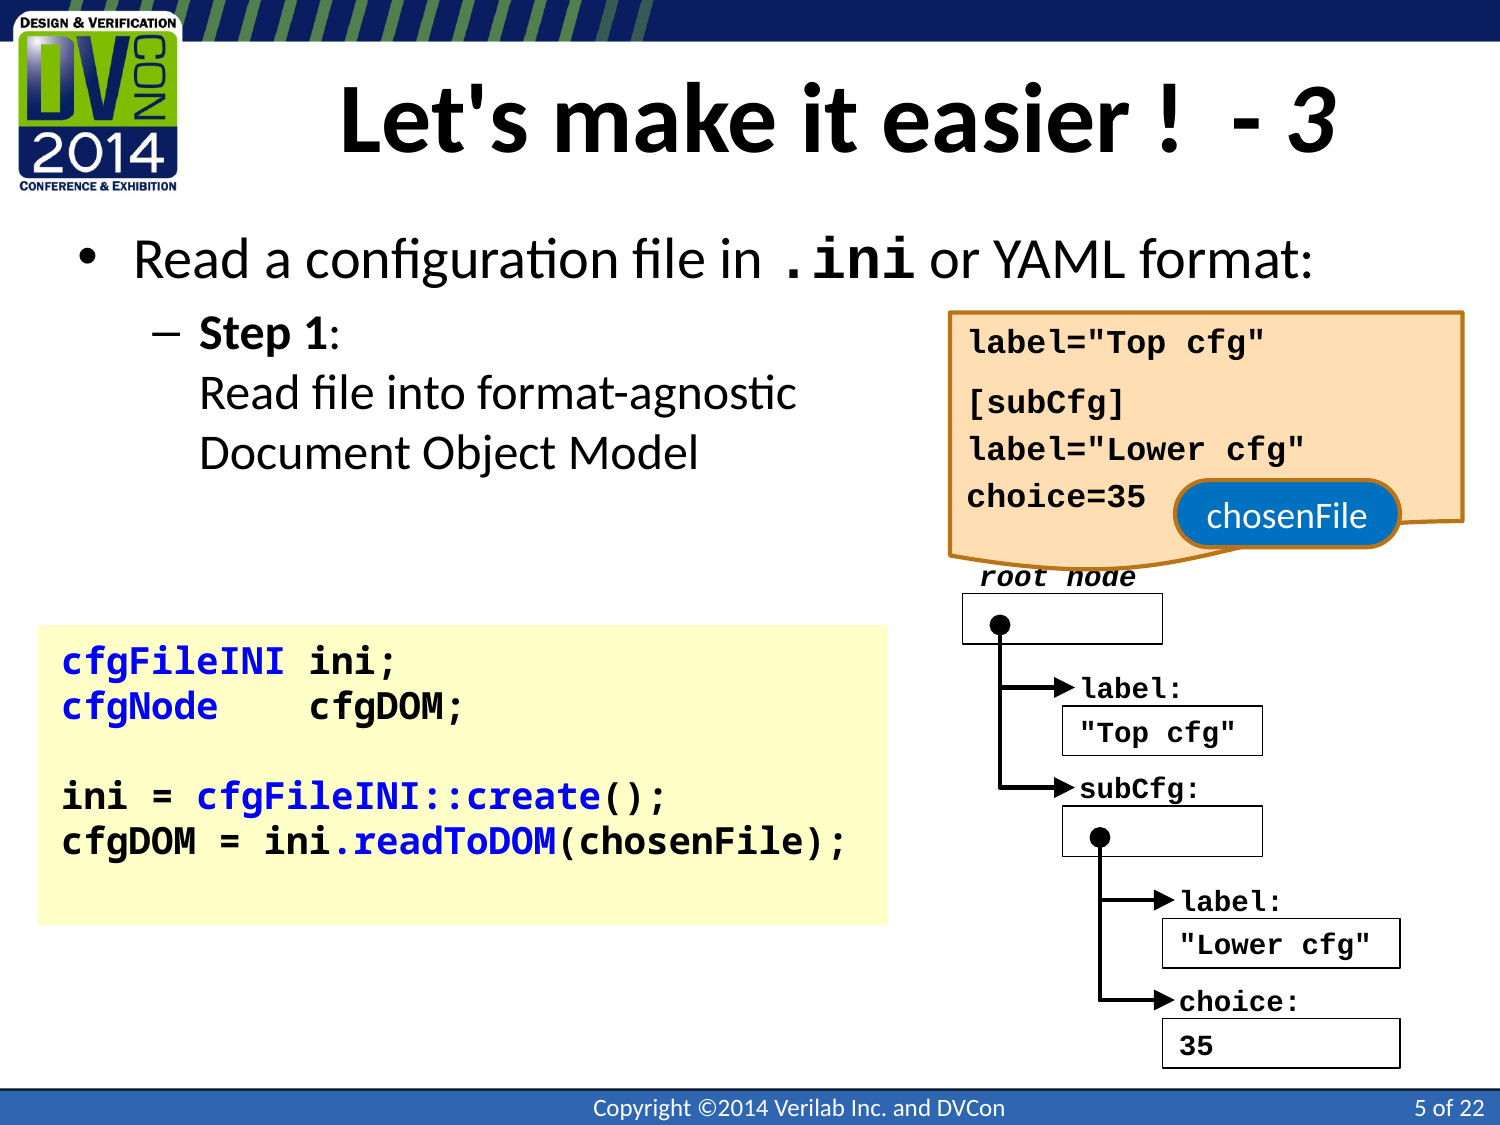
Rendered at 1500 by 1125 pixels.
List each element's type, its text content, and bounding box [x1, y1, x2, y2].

text_box cfgFileINI ini; cfgNode cfgDOM; ini = cfgFileINI::create(); cfgDOM = ini.readToDOM(chosenFile); [37, 624, 888, 925]
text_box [949, 312, 1463, 551]
title Let's make it easier ! - 3 [187, 45, 1488, 188]
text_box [962, 560, 1401, 1070]
picture [0, 0, 1500, 1125]
list Read a configuration file in .ini or YAML format: Step 1: Read file into format-agnostic Document Object Model [62, 212, 1463, 513]
